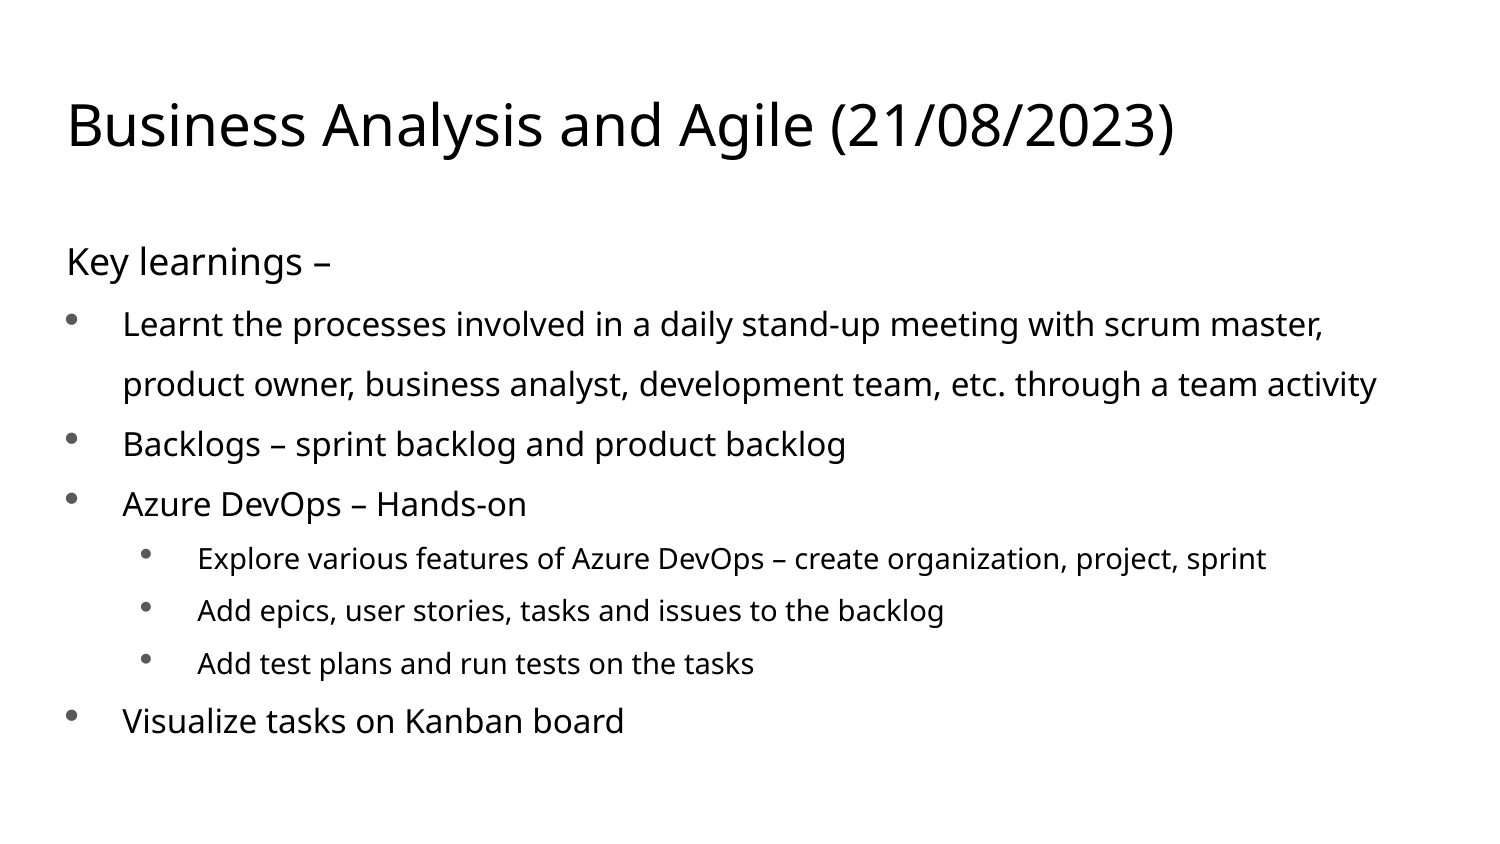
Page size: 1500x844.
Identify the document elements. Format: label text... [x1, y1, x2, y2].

list Key learnings – Learnt the processes involved in a daily stand-up meeting with scrum master, product owner, business analyst, development team, etc. through a team activity Backlogs – sprint backlog and product backlog Azure DevOps – Hands-on Explore various features of Azure DevOps – create organization, project, sprint Add epics, user stories, tasks and issues to the backlog Add test plans and run tests on the tasks Visualize tasks on Kanban board [51, 200, 1449, 762]
title Business Analysis and Agile (21/08/2023) [51, 72, 1449, 167]
